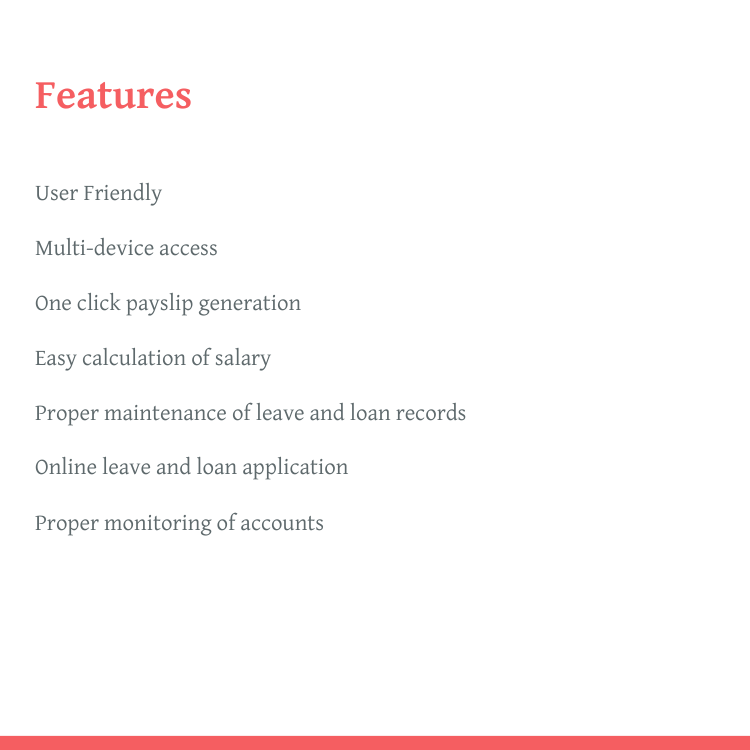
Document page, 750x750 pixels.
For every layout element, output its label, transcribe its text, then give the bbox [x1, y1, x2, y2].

text_box Features [25, 57, 725, 149]
text_box User Friendly Multi-device access One click payslip generation Easy calculation of salary Proper maintenance of leave and loan records Online leave and loan application Proper monitoring of accounts [25, 168, 725, 667]
